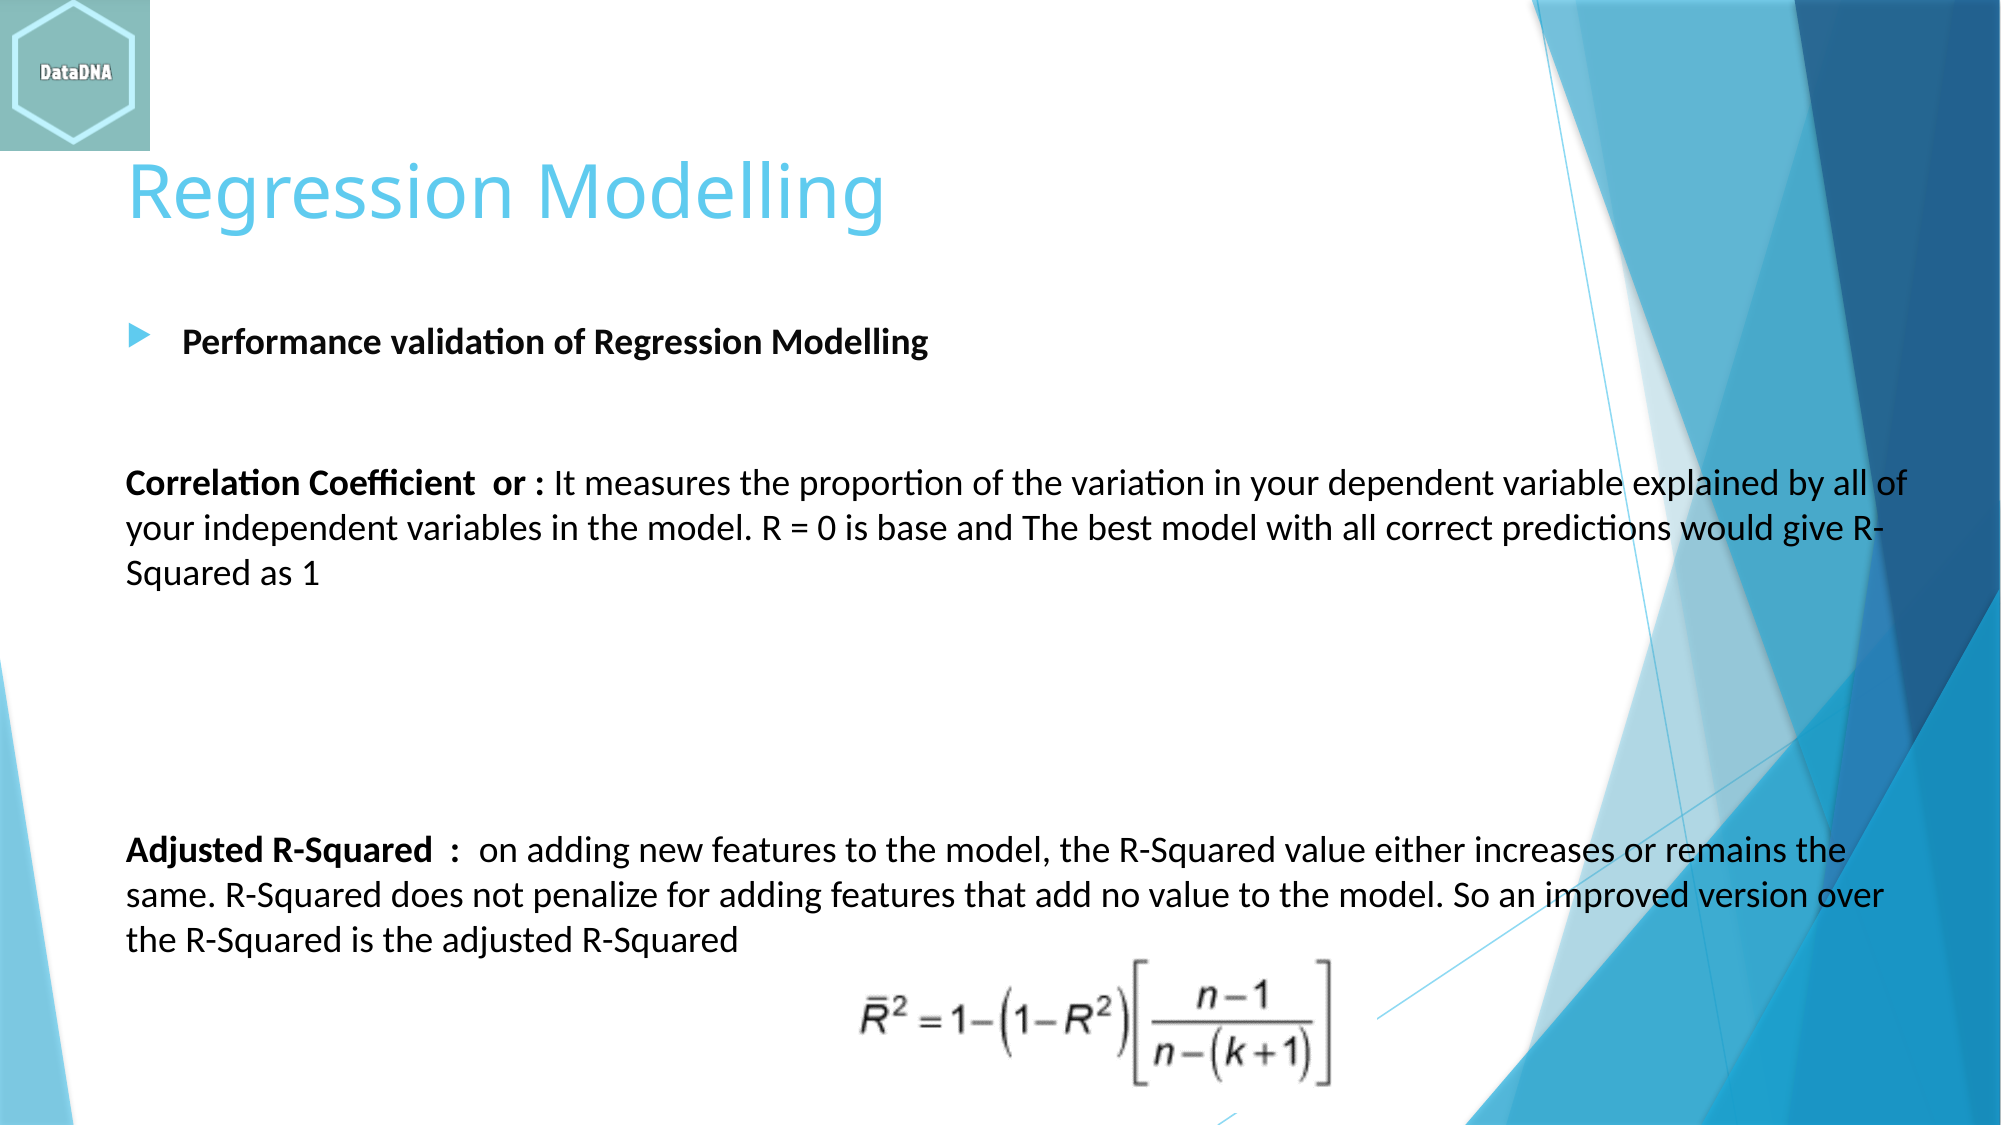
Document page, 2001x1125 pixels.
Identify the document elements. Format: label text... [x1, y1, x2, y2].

list Performance validation of Regression Modelling [111, 1013, 1699, 1125]
picture [0, 0, 150, 151]
list Performance validation of Regression Modelling [111, 309, 1699, 772]
picture [815, 934, 1377, 1114]
title Regression Modelling [111, 135, 1522, 309]
text_box Adjusted R-Squared : on adding new features to the model, the R-Squared value either increases or remains the same. R-Squared does not penalize for adding features that add no value to the model. So an improved version over the R-Squared is the adjusted R-Squared [111, 772, 1950, 1013]
